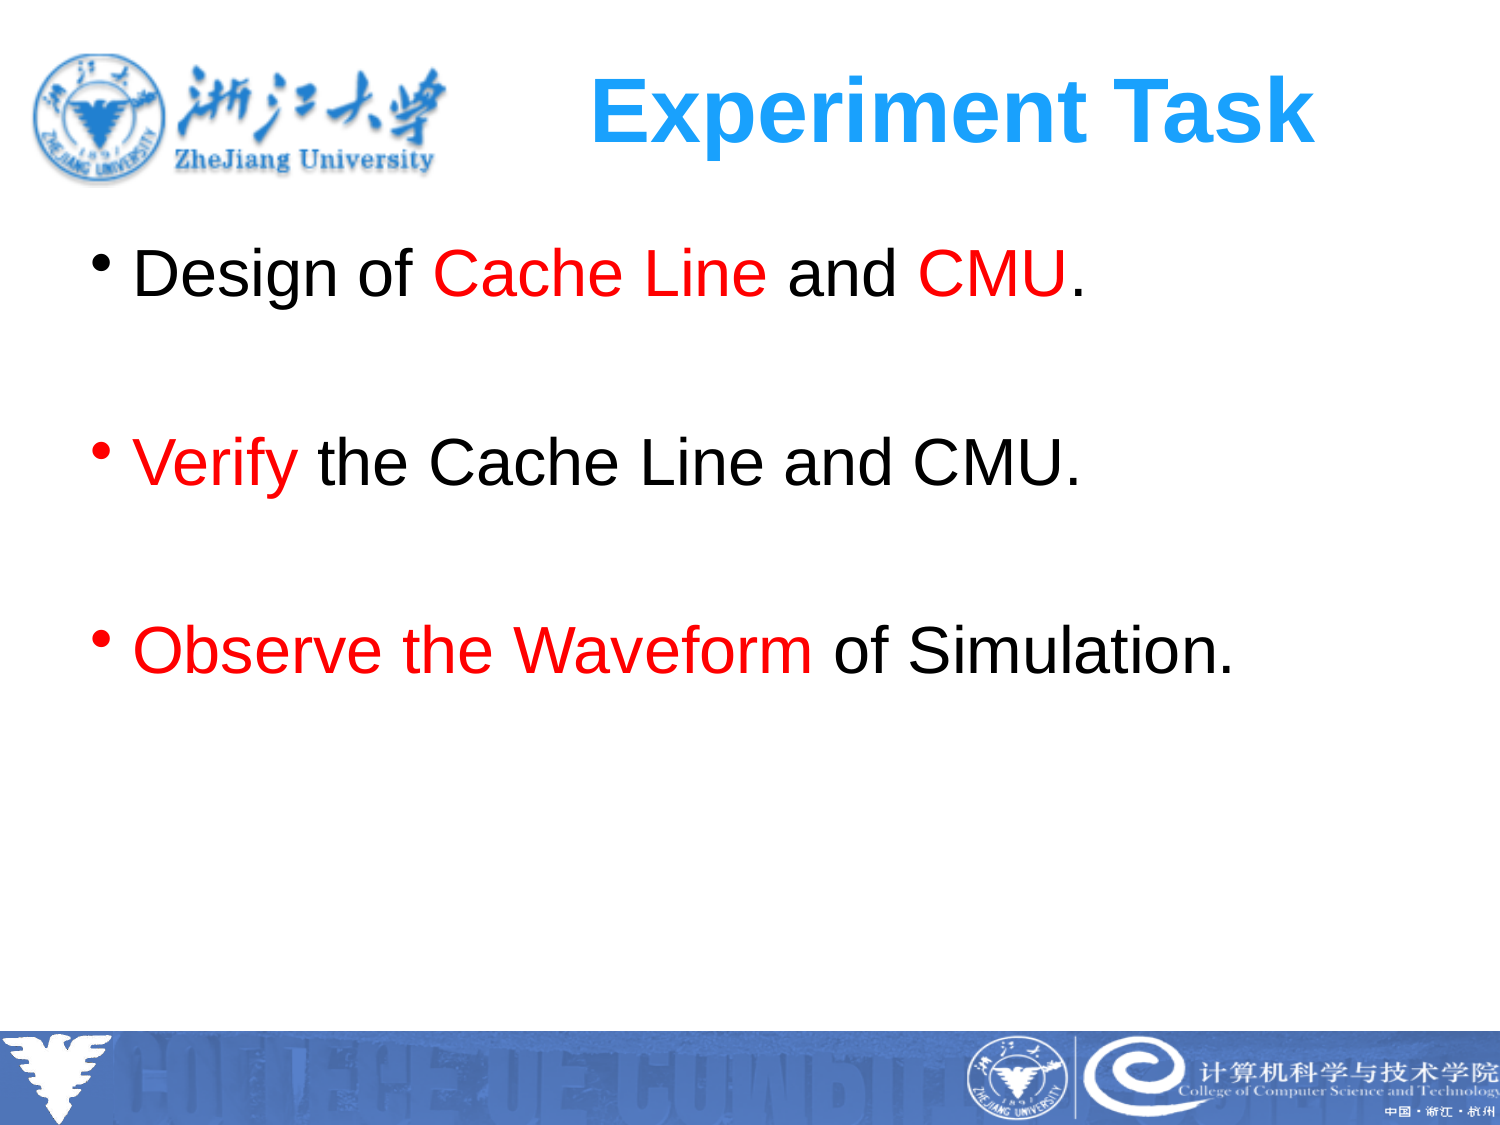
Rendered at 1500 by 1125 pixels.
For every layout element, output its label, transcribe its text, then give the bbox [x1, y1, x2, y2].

title Experiment Task [468, 13, 1437, 200]
list Design of Cache Line and CMU. Verify the Cache Line and CMU. Observe the Waveform of Simulation. [74, 222, 1426, 1006]
picture [0, 1031, 1500, 1125]
picture [23, 46, 453, 188]
